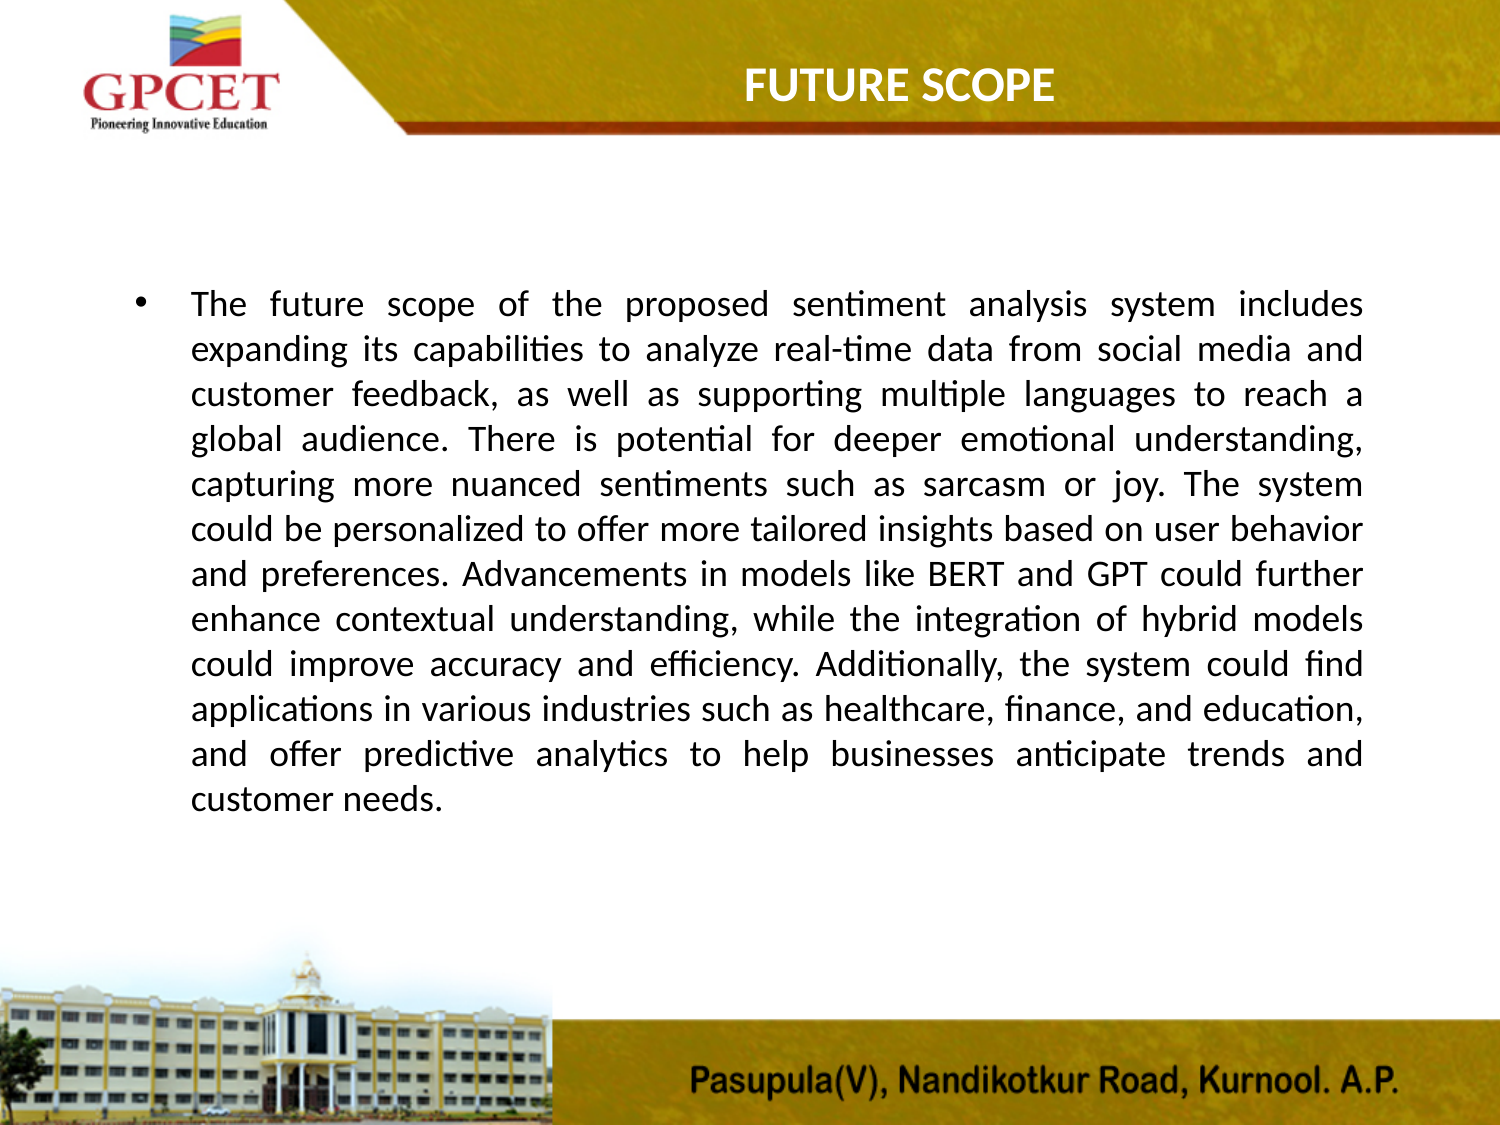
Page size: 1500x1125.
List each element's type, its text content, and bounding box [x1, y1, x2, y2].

title FUTURE SCOPE [374, 44, 1426, 119]
list The future scope of the proposed sentiment analysis system includes expanding its capabilities to analyze real-time data from social media and customer feedback, as well as supporting multiple languages to reach a global audience. There is potential for deeper emotional understanding, capturing more nuanced sentiments such as sarcasm or joy. The system could be personalized to offer more tailored insights based on user behavior and preferences. Advancements in models like BERT and GPT could further enhance contextual understanding, while the integration of hybrid models could improve accuracy and efficiency. Additionally, the system could find applications in various industries such as healthcare, finance, and education, and offer predictive analytics to help businesses anticipate trends and customer needs. [119, 271, 1381, 854]
picture [0, 0, 1500, 1125]
